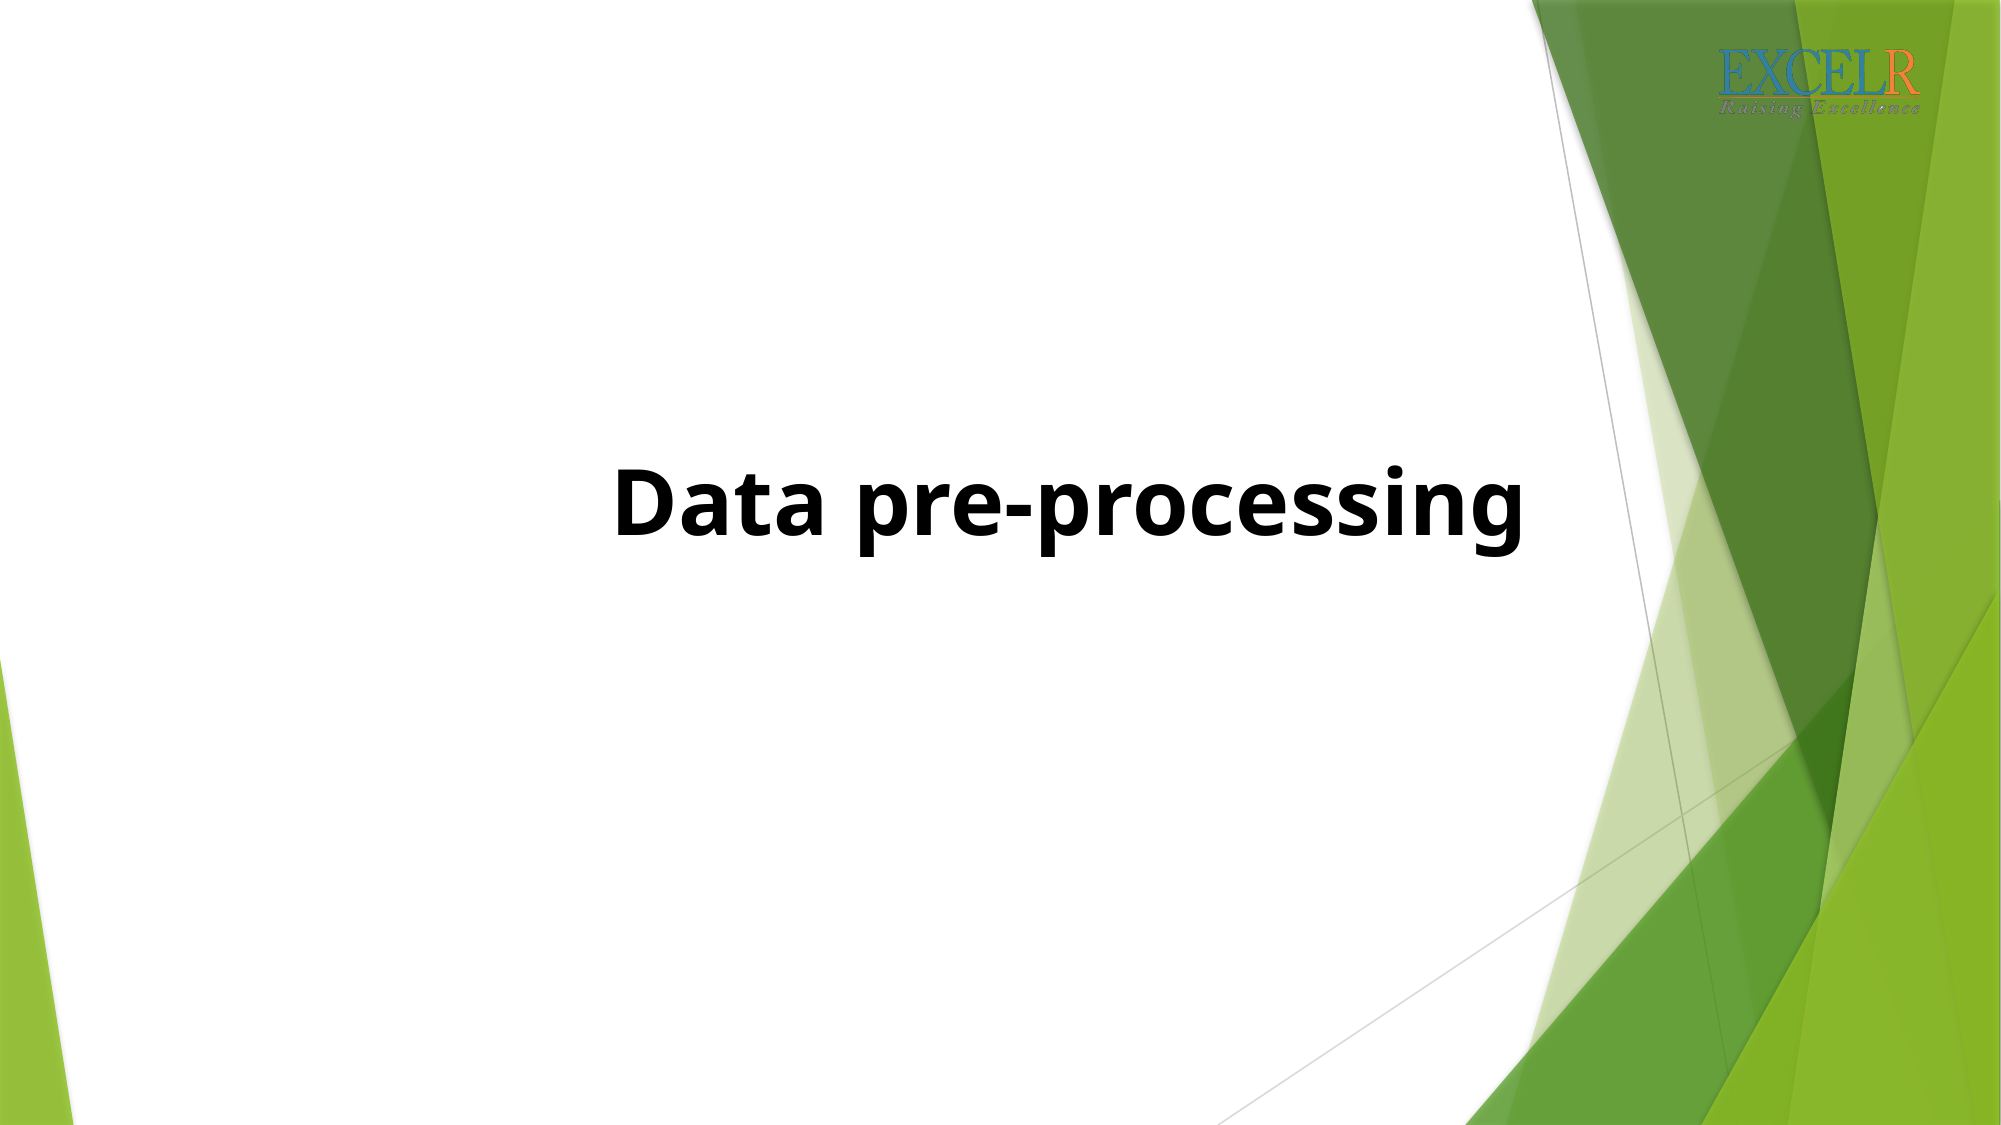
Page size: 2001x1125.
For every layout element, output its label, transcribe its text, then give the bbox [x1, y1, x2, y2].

text_box Data pre-processing [326, 436, 1837, 562]
picture [1719, 49, 1920, 119]
